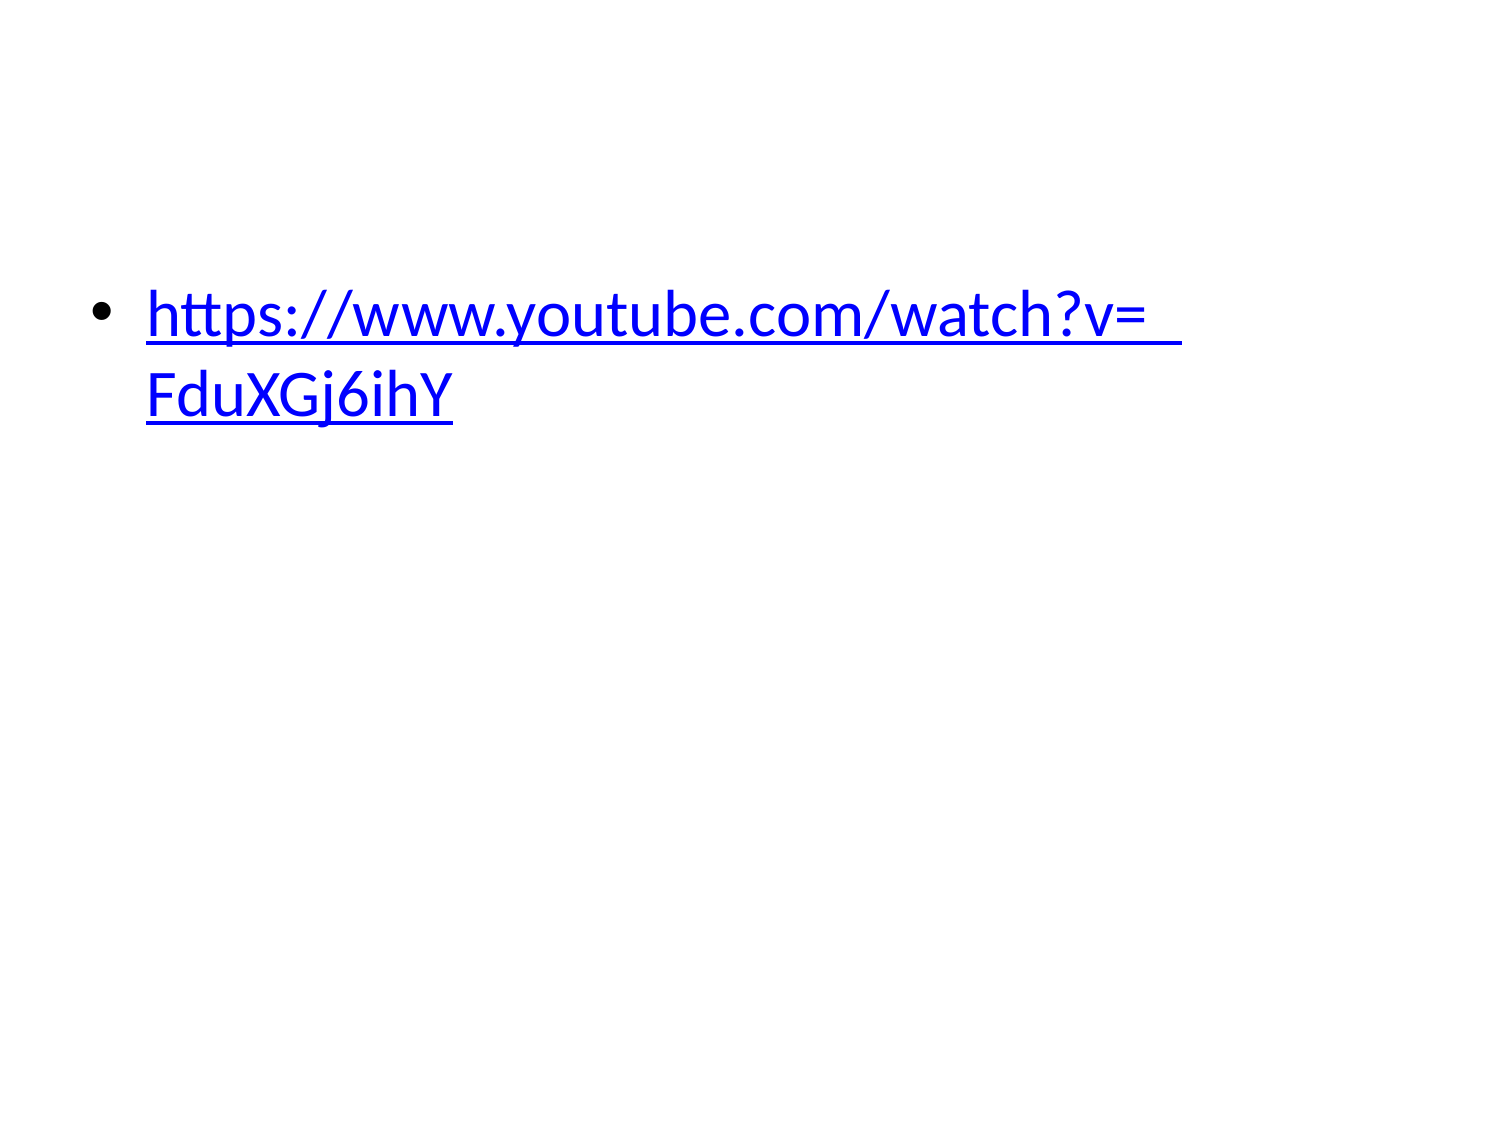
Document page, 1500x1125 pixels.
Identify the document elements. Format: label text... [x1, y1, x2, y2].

list https://www.youtube.com/watch?v=_FduXGj6ihY [75, 262, 1425, 1005]
